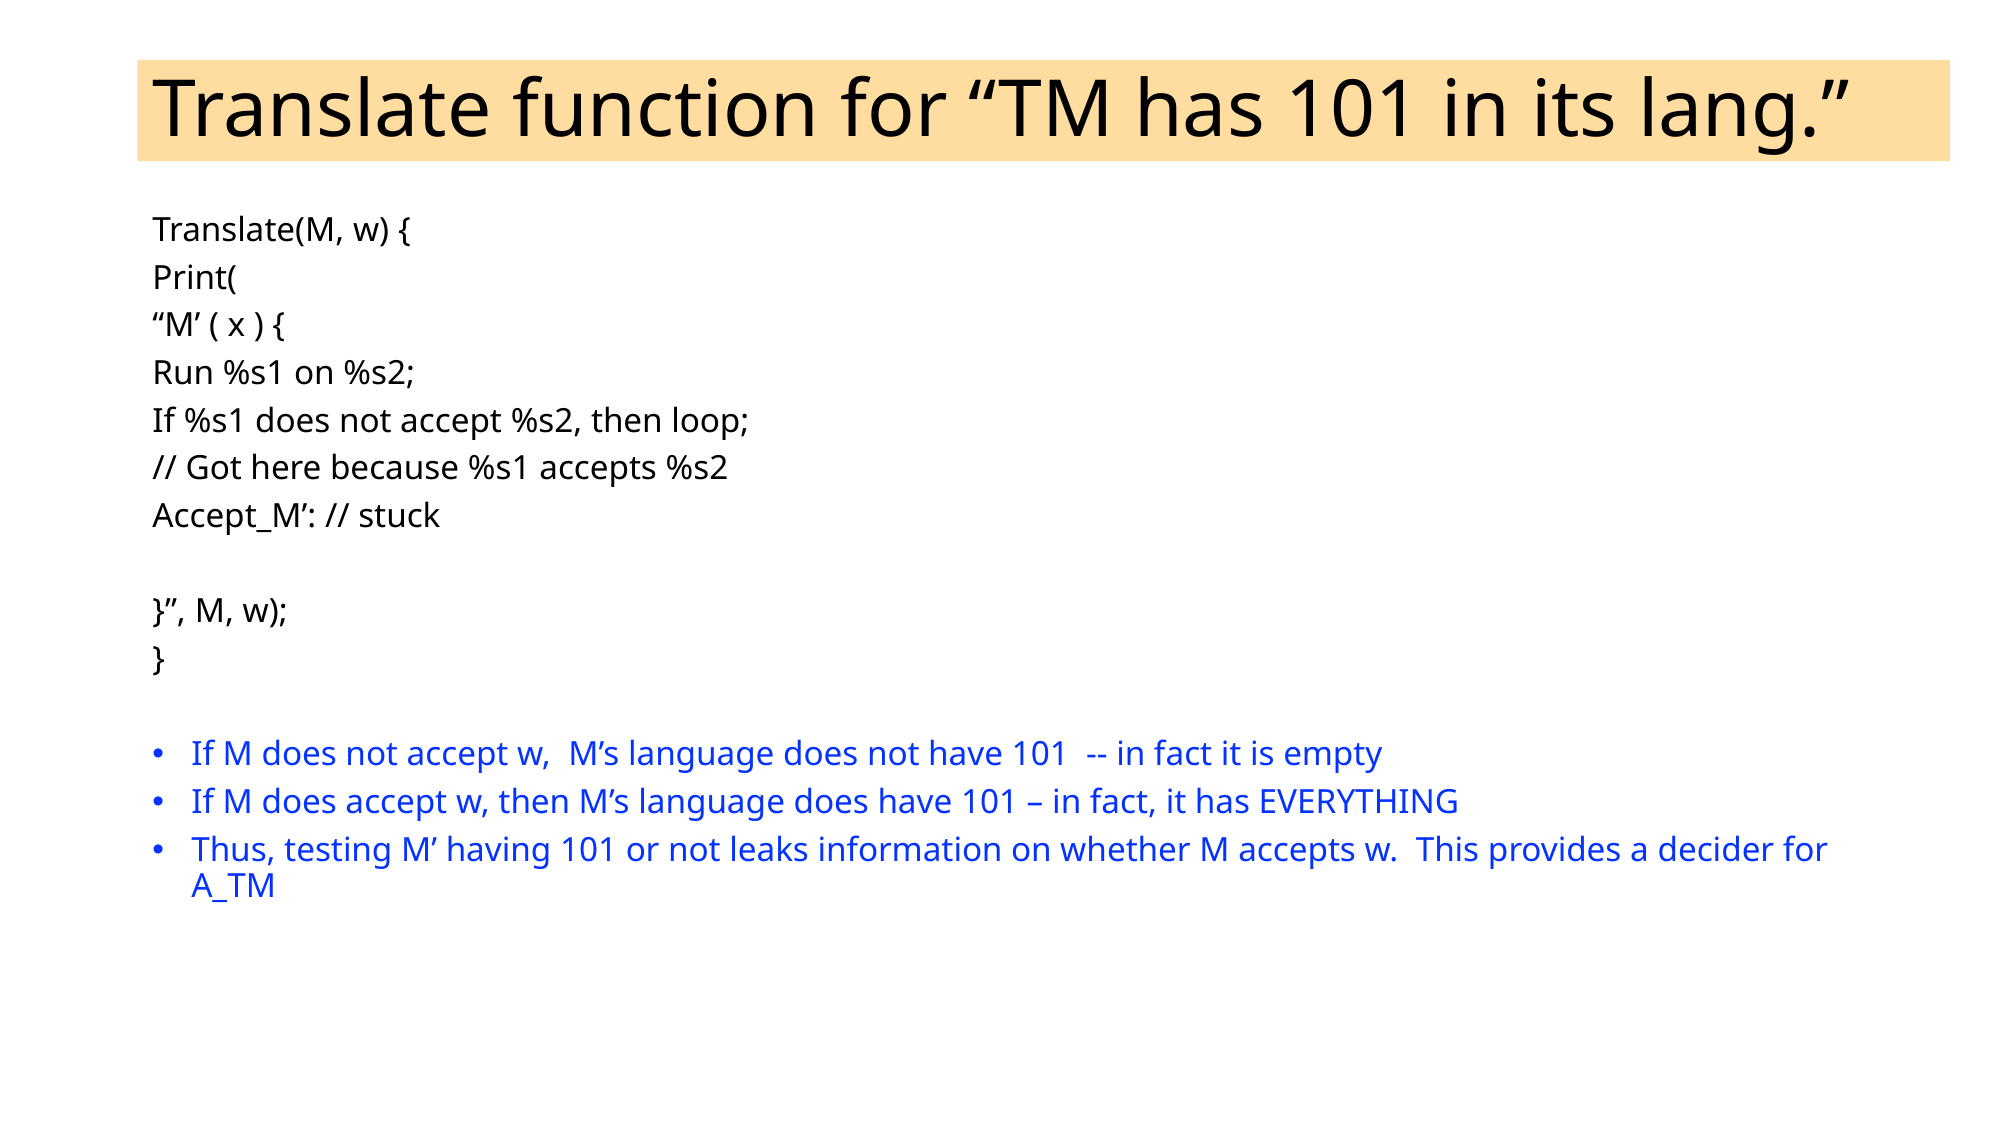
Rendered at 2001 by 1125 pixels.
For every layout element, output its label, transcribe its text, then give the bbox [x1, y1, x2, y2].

list Translate(M, w) { Print( “M’ ( x ) { Run %s1 on %s2; If %s1 does not accept %s2, then loop; // Got here because %s1 accepts %s2 Accept_M’: // stuck }”, M, w); } If M does not accept w, M’s language does not have 101 -- in fact it is empty If M does accept w, then M’s language does have 101 – in fact, it has EVERYTHING Thus, testing M’ having 101 or not leaks information on whether M accepts w. This provides a decider for A_TM [137, 205, 1863, 920]
title Translate function for “TM has 101 in its lang.” [137, 59, 1950, 162]
